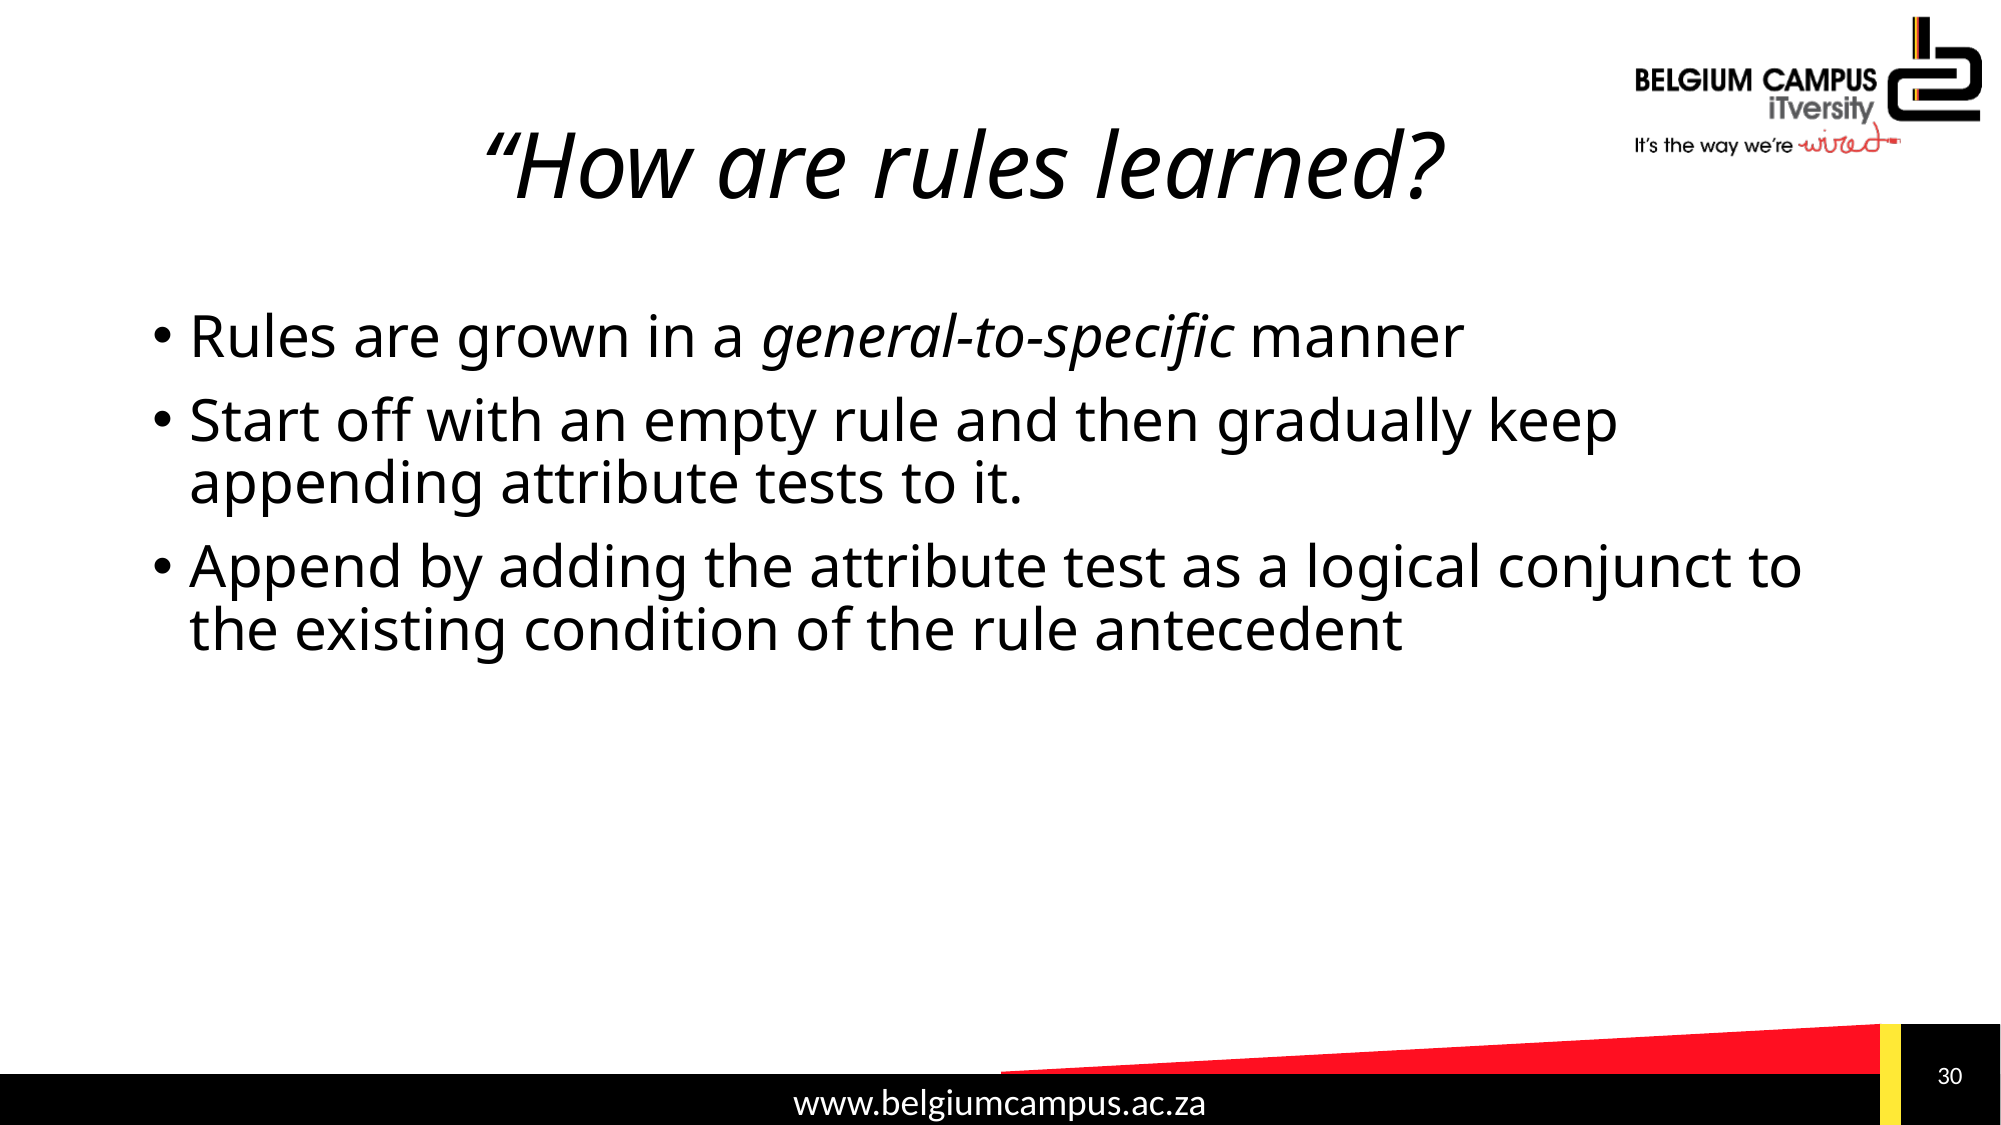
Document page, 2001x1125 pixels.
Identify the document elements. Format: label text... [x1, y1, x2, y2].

title “How are rules learned? [137, 59, 1788, 278]
list Rules are grown in a general-to-specific manner Start off with an empty rule and then gradually keep appending attribute tests to it. Append by adding the attribute test as a logical conjunct to the existing condition of the rule antecedent [137, 299, 1863, 1014]
picture [1631, 0, 1986, 198]
